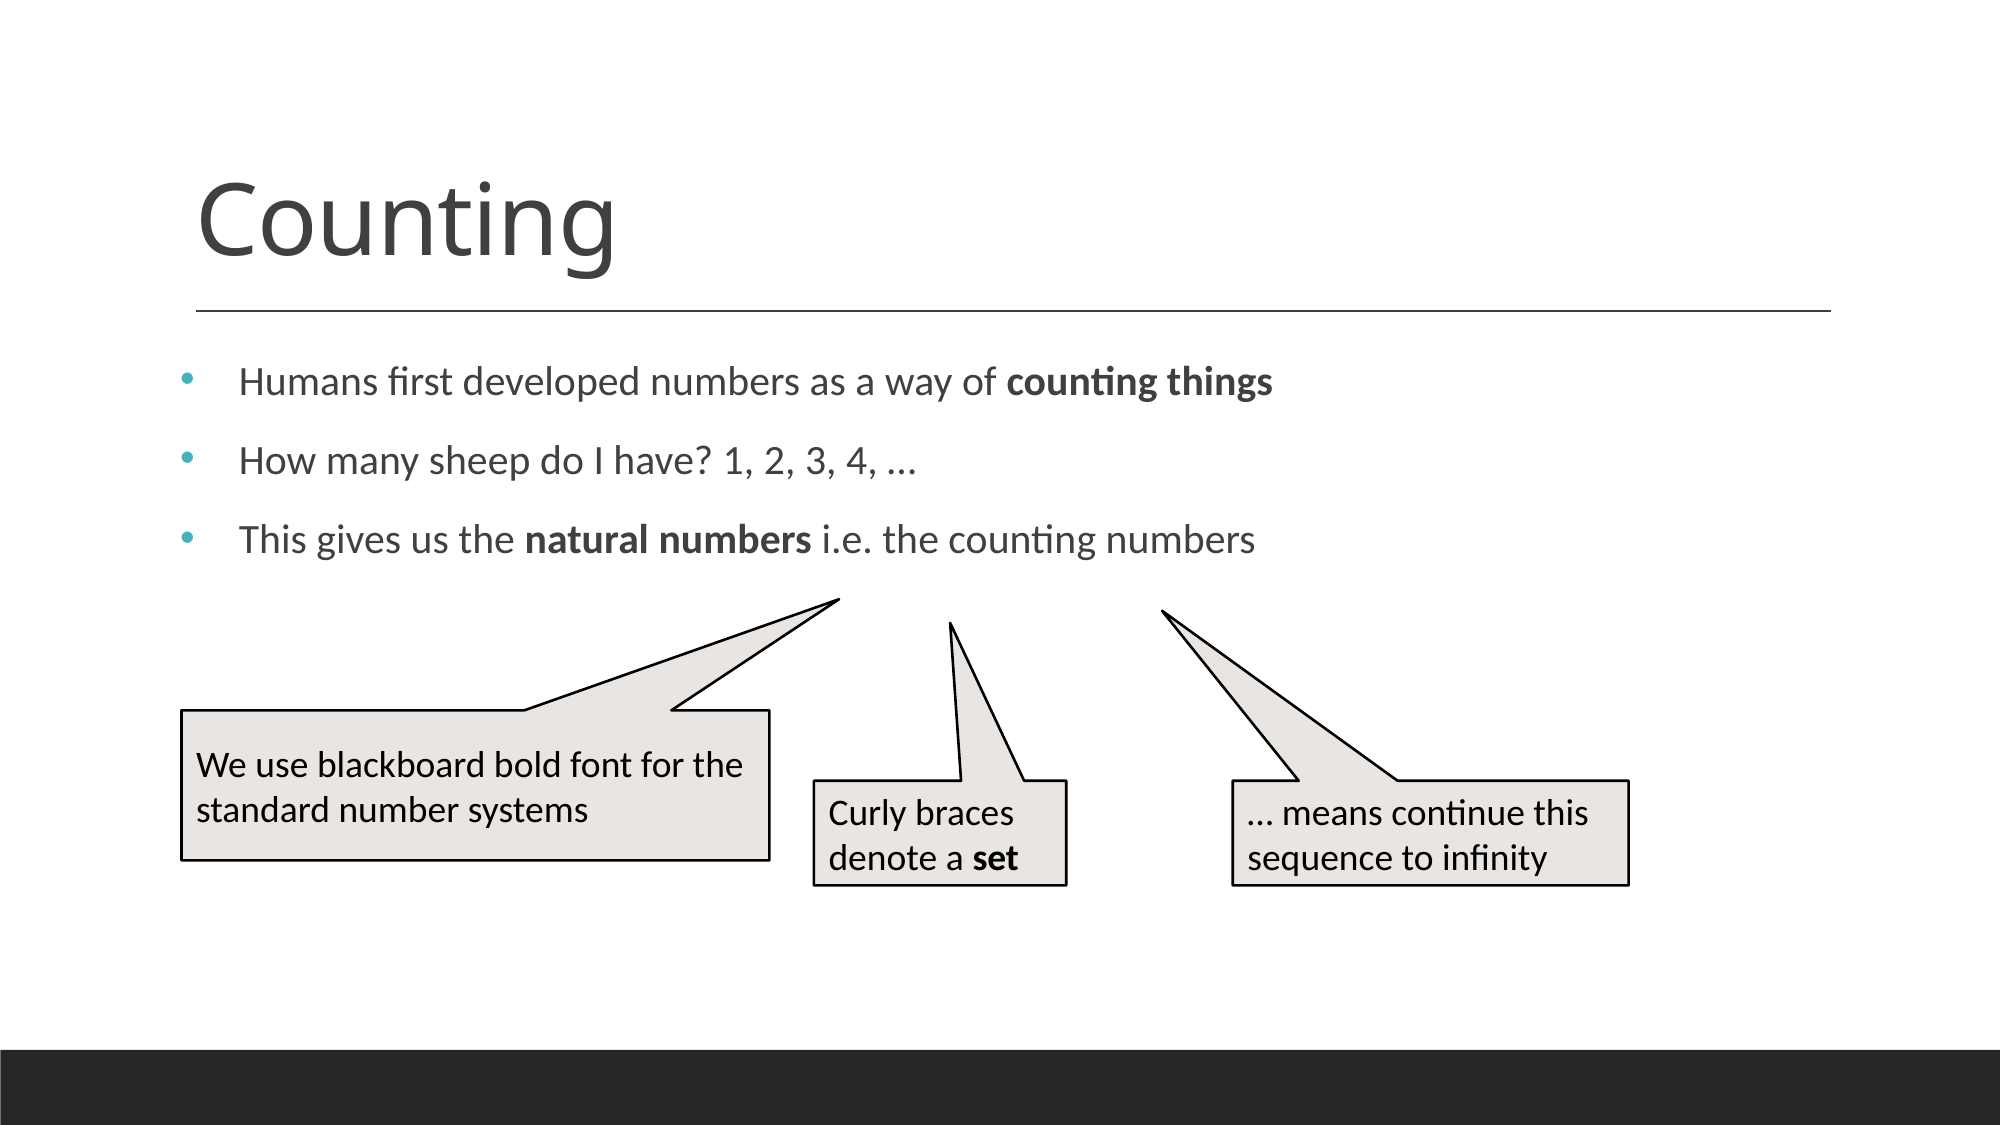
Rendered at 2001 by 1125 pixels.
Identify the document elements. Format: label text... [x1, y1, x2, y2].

title Counting [180, 47, 1830, 285]
text_box Curly braces denote a set [812, 621, 1068, 887]
text_box We use blackboard bold font for the standard number systems [180, 597, 841, 862]
text_box … means continue this sequence to infinity [1161, 609, 1630, 887]
